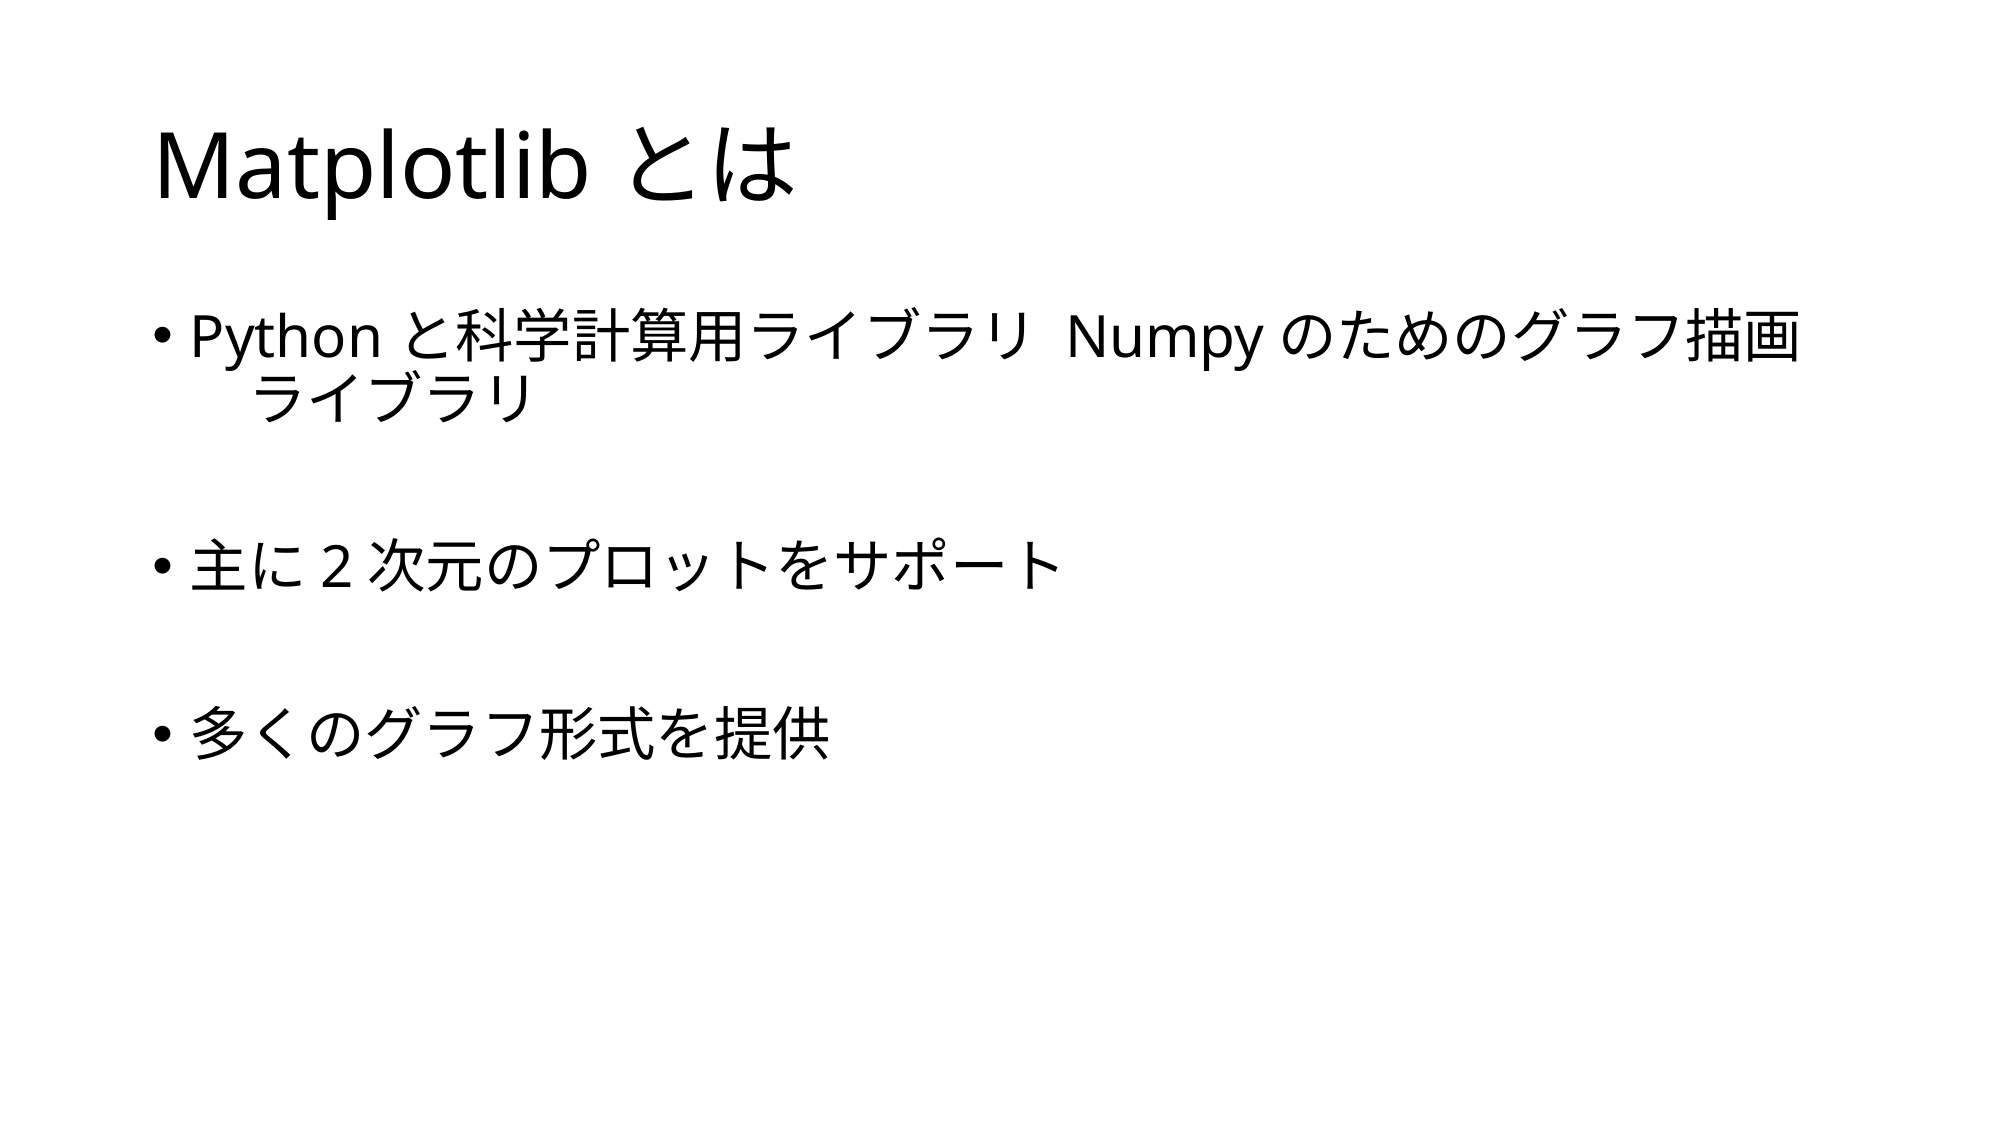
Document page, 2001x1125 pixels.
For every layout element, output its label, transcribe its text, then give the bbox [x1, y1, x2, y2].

list Pythonと科学計算用ライブラリ Numpyのためのグラフ描画 ライブラリ 主に2次元のプロットをサポート 多くのグラフ形式を提供 [137, 299, 1863, 1014]
title Matplotlibとは [137, 59, 1863, 278]
